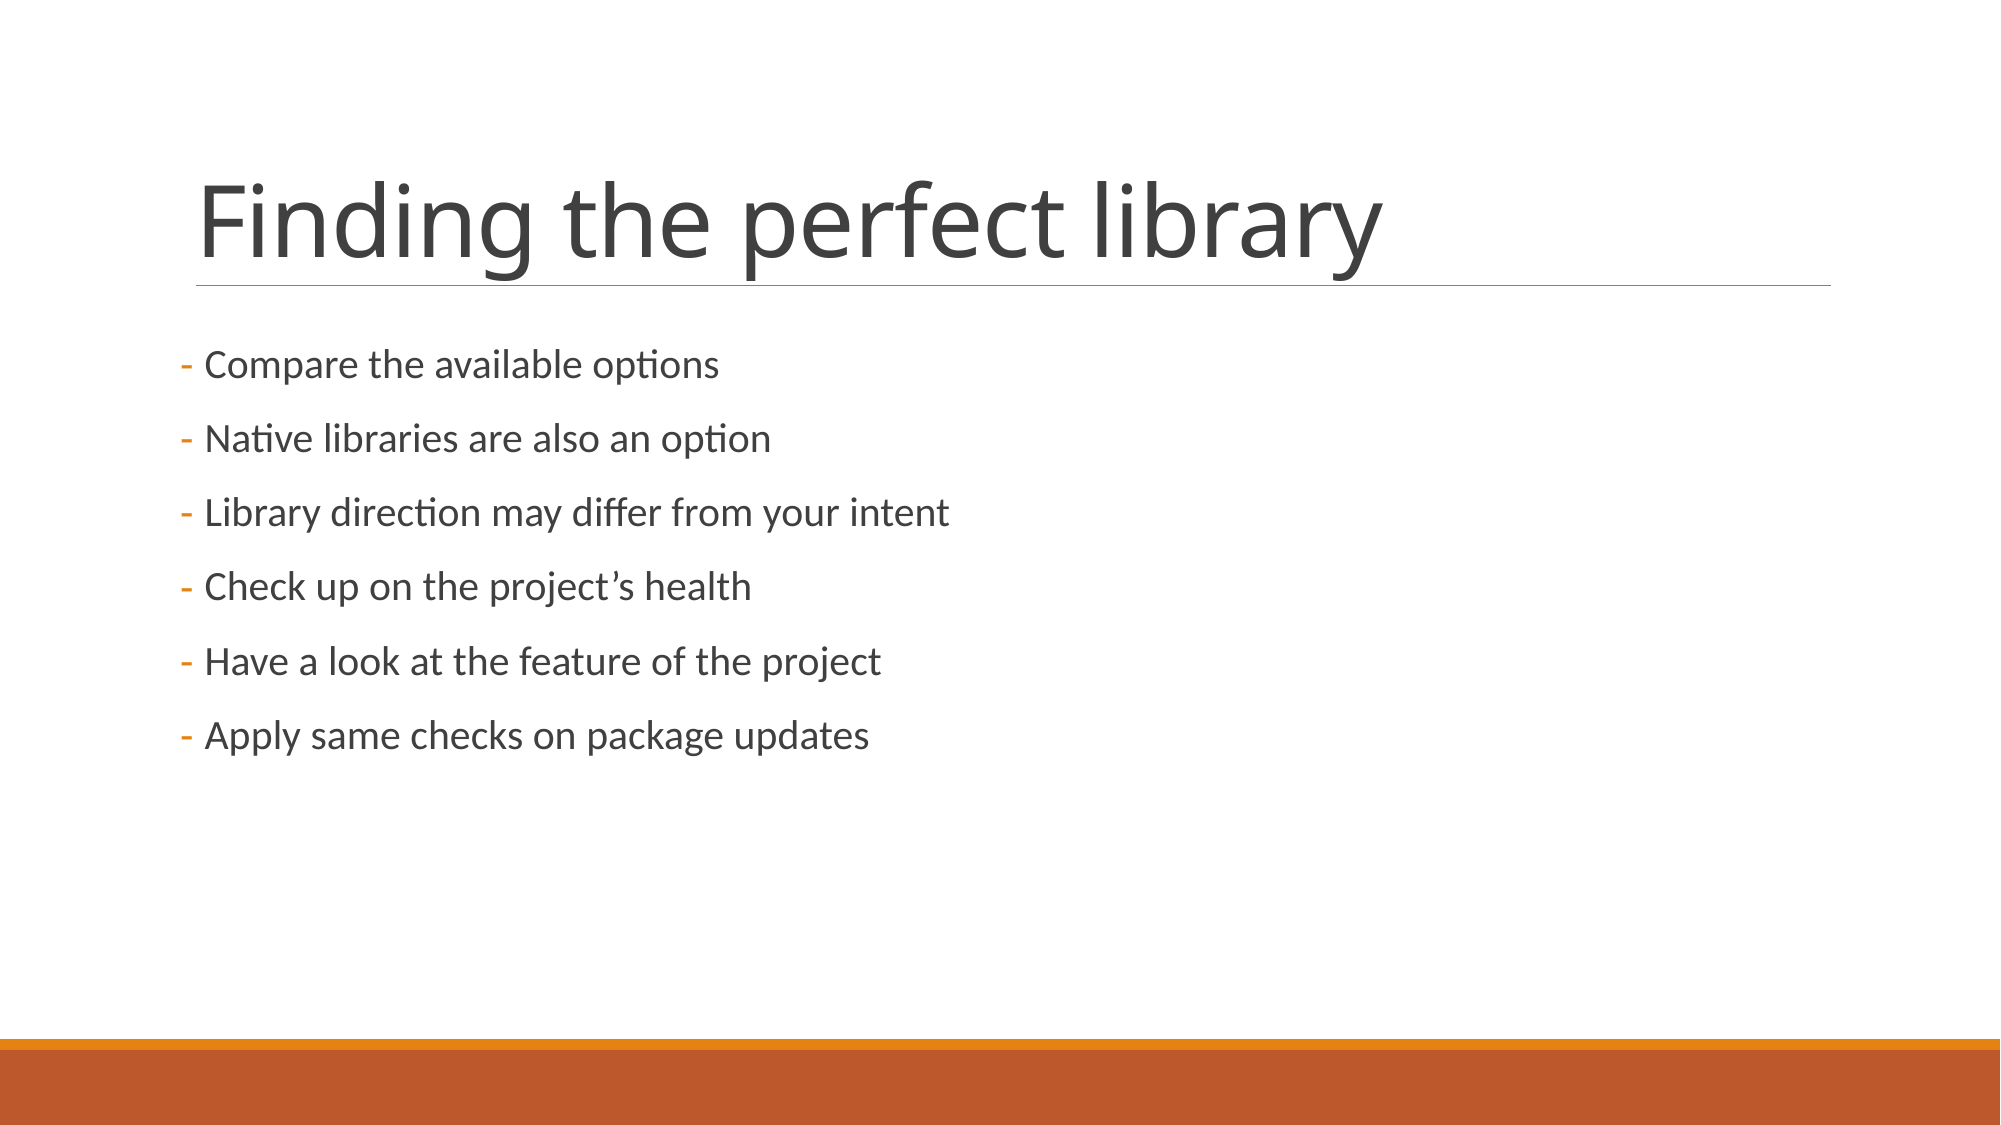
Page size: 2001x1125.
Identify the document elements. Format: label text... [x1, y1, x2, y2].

list Compare the available options Native libraries are also an option Library direction may differ from your intent Check up on the project’s health Have a look at the feature of the project Apply same checks on package updates [180, 334, 1830, 963]
title Finding the perfect library [180, 47, 1830, 285]
